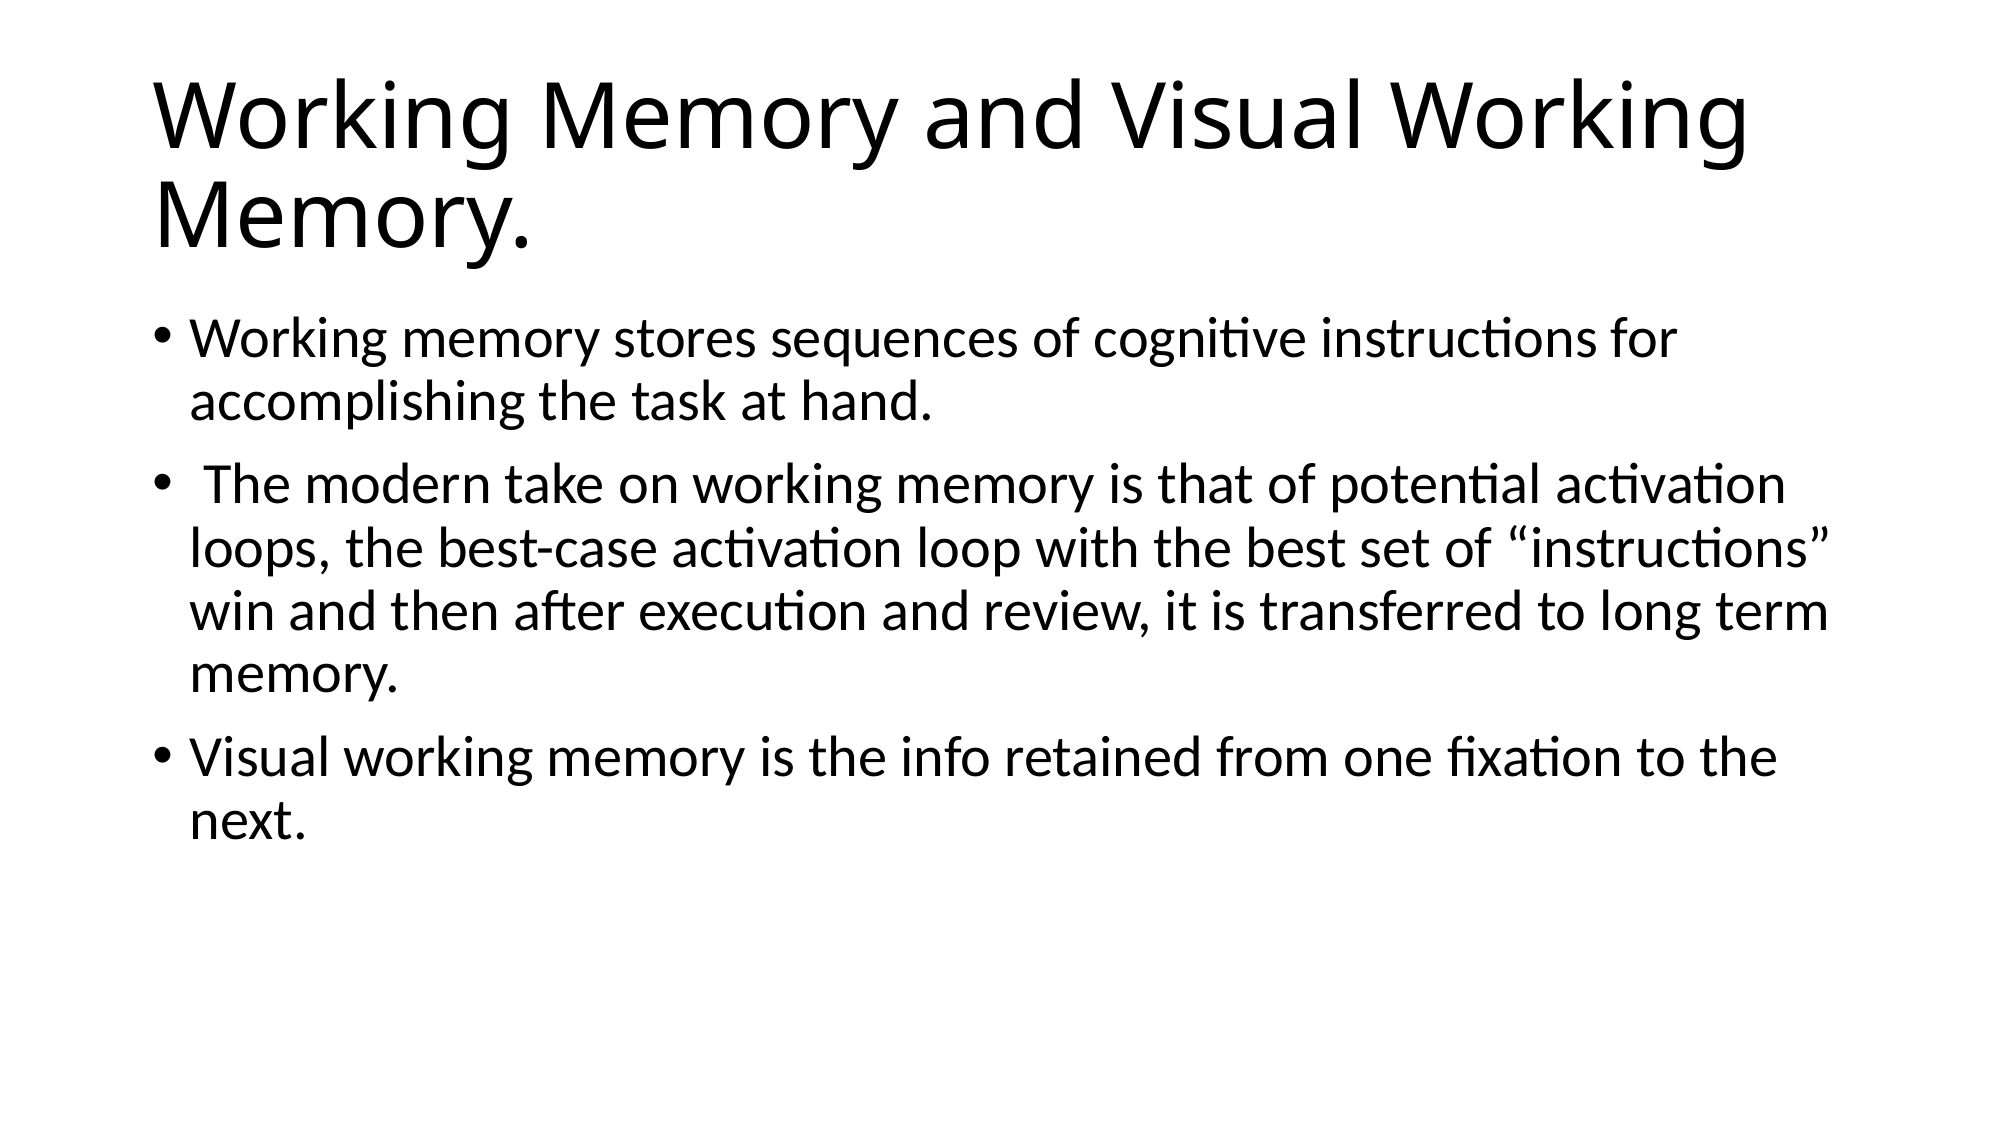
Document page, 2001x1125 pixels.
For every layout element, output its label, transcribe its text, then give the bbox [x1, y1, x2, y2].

title Working Memory and Visual Working Memory. [137, 59, 1863, 278]
list Working memory stores sequences of cognitive instructions for accomplishing the task at hand. The modern take on working memory is that of potential activation loops, the best-case activation loop with the best set of “instructions” win and then after execution and review, it is transferred to long term memory. Visual working memory is the info retained from one fixation to the next. [137, 299, 1863, 1014]
